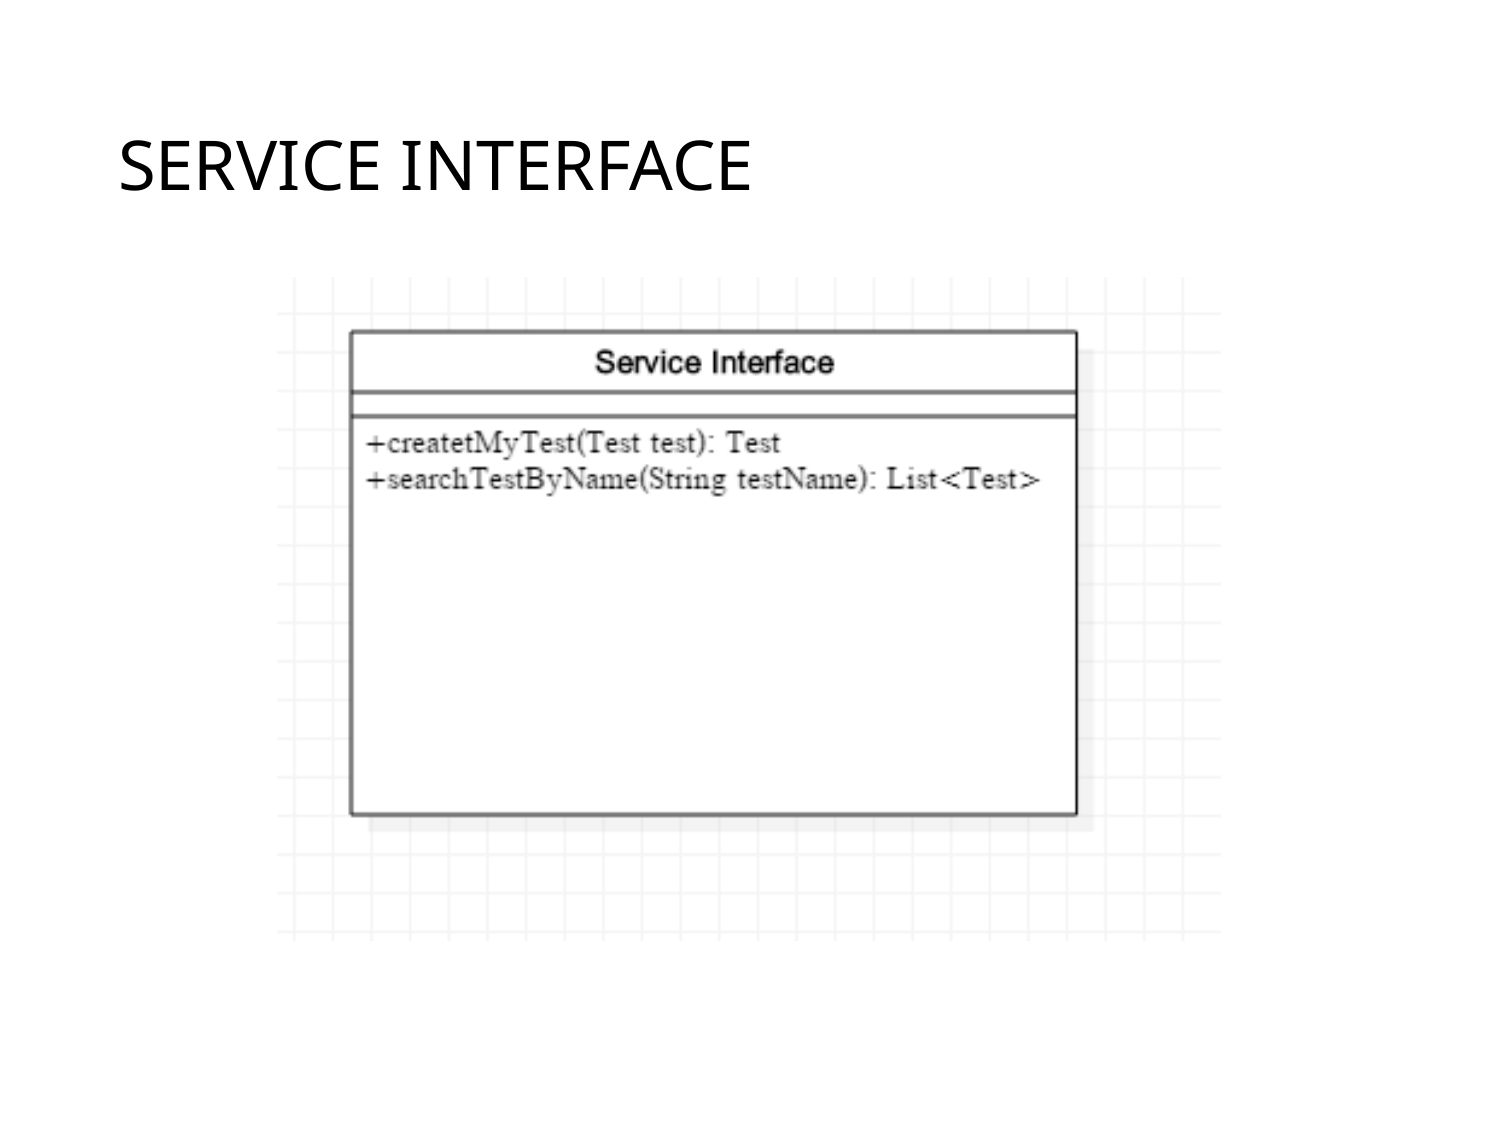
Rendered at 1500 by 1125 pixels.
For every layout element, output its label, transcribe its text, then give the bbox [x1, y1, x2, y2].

title SERVICE INTERFACE [103, 59, 1397, 278]
picture [277, 277, 1221, 941]
